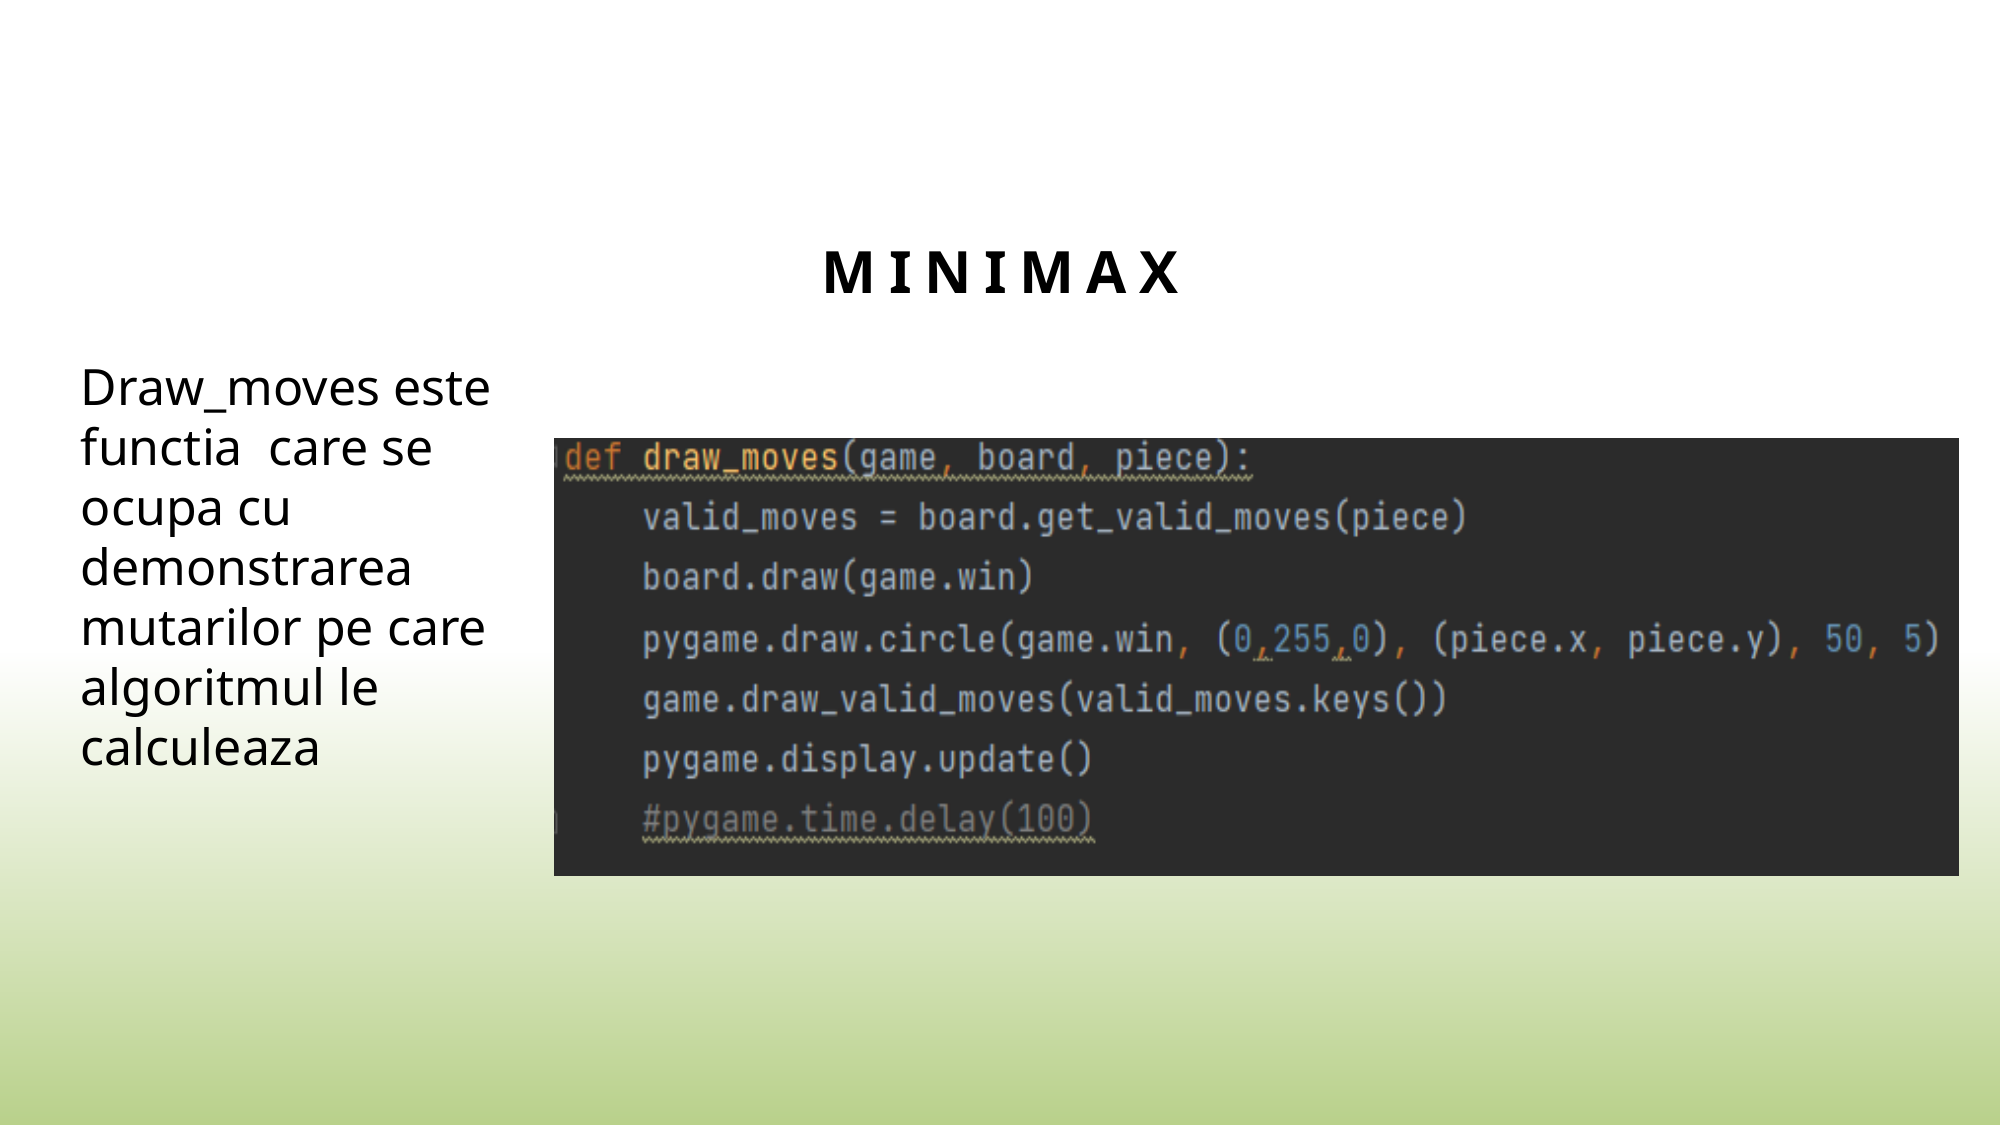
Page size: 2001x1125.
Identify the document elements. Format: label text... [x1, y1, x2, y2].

title MINIMAX [156, 124, 1844, 313]
text_box Draw_moves este functia care se ocupa cu demonstrarea mutarilor pe care algoritmul le calculeaza [66, 348, 512, 784]
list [554, 438, 1959, 876]
